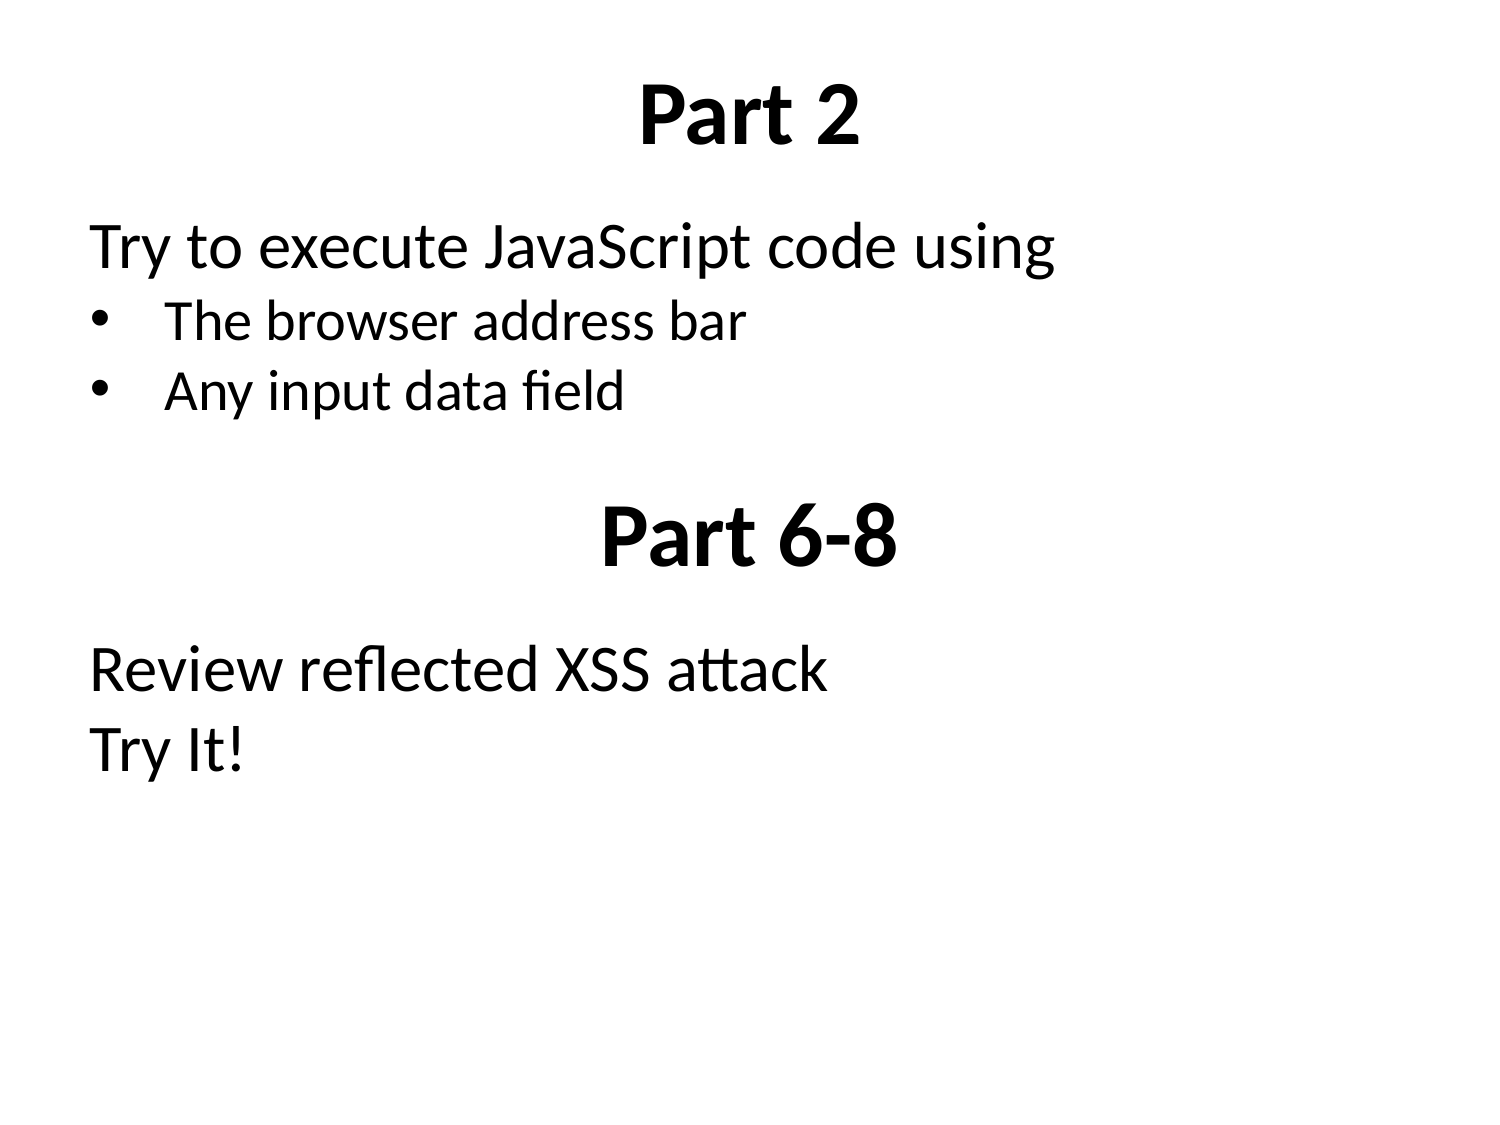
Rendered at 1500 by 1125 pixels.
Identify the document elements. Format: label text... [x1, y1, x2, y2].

text_box Try to execute JavaScript code using The browser address bar Any input data field [75, 194, 1450, 430]
text_box Part 6-8 [74, 436, 1425, 624]
text_box Review reflected XSS attack Try It! [75, 617, 1450, 792]
text_box Part 2 [74, 14, 1425, 202]
